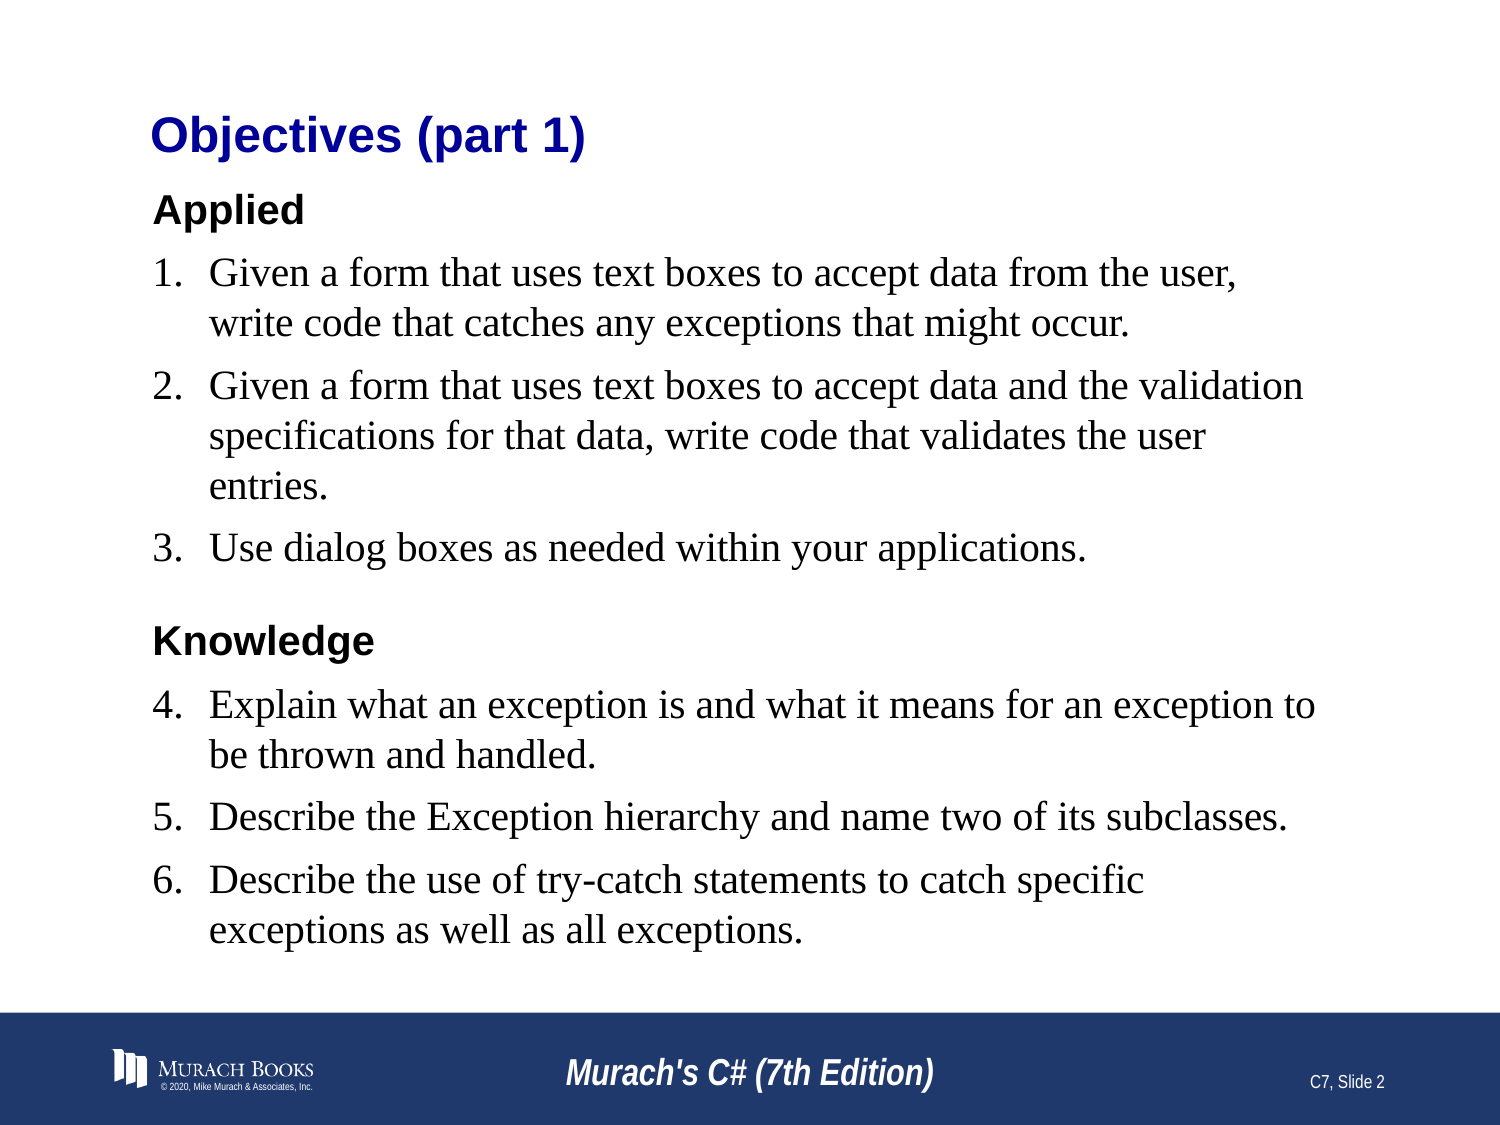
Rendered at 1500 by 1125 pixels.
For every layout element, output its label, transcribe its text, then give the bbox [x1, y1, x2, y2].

title Objectives (part 1) [150, 102, 1350, 164]
slide_number C7, Slide 2 [1087, 1025, 1400, 1100]
slide_number Murach's C# (7th Edition) [463, 1025, 1050, 1100]
footer © 2020, Mike Murach & Associates, Inc. [12, 1025, 463, 1100]
list Applied Given a form that uses text boxes to accept data from the user, write code that catches any exceptions that might occur. Given a form that uses text boxes to accept data and the validation specifications for that data, write code that validates the user entries. Use dialog boxes as needed within your applications. Knowledge Explain what an exception is and what it means for an exception to be thrown and handled. Describe the Exception hierarchy and name two of its subclasses. Describe the use of try-catch statements to catch specific exceptions as well as all exceptions. [137, 174, 1350, 975]
